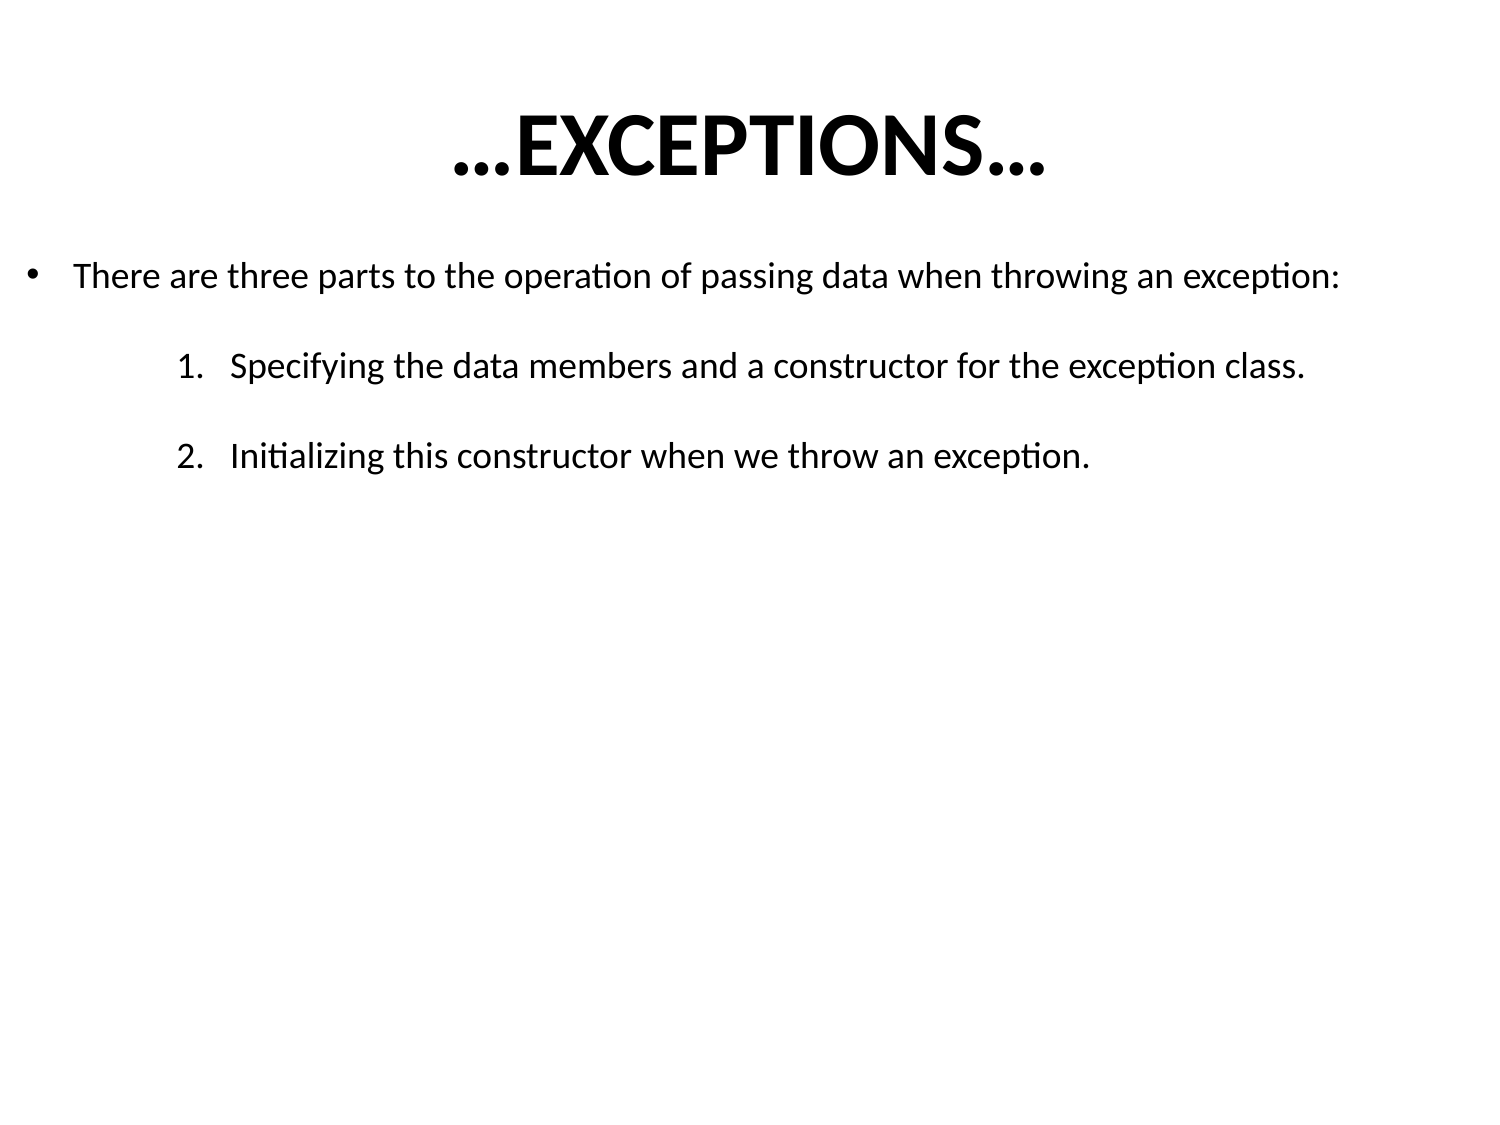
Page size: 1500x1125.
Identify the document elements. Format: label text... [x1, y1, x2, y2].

text_box There are three parts to the operation of passing data when throwing an exception: 1. Specifying the data members and a constructor for the exception class. 2. Initializing this constructor when we throw an exception. [11, 243, 1366, 484]
title …EXCEPTIONS… [75, 45, 1425, 233]
